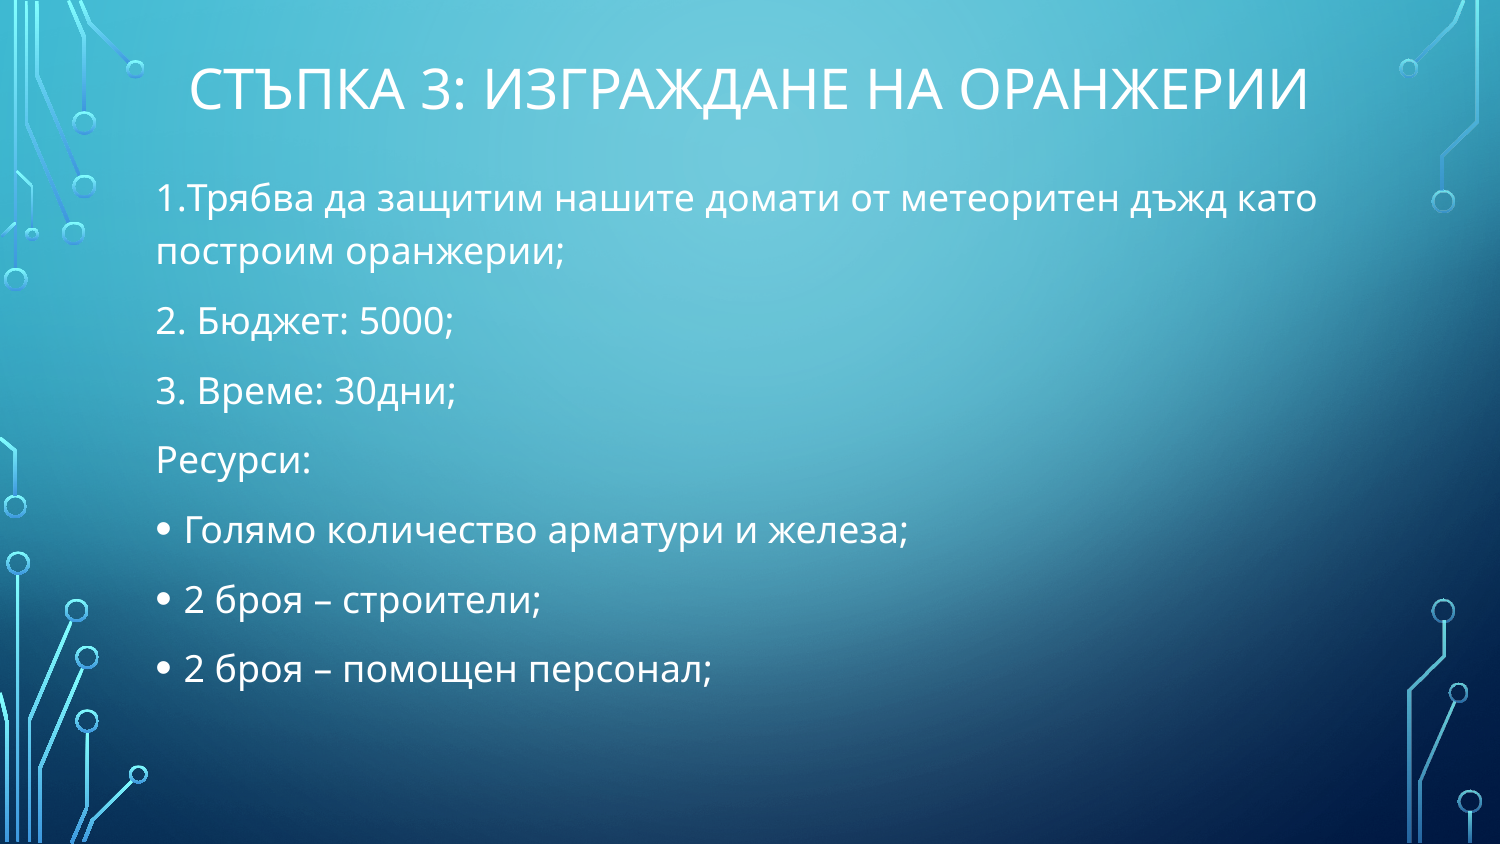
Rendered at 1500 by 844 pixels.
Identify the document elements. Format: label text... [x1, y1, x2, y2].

title Стъпка 3: изграждане на оранжерии [140, 0, 1360, 157]
list 1.Трябва да защитим нашите домати от метеоритен дъжд като построим оранжерии; 2. Бюджет: 5000; 3. Време: 30дни; Ресурси: Голямо количество арматури и железа; 2 броя – строители; 2 броя – помощен персонал; [140, 157, 1360, 704]
